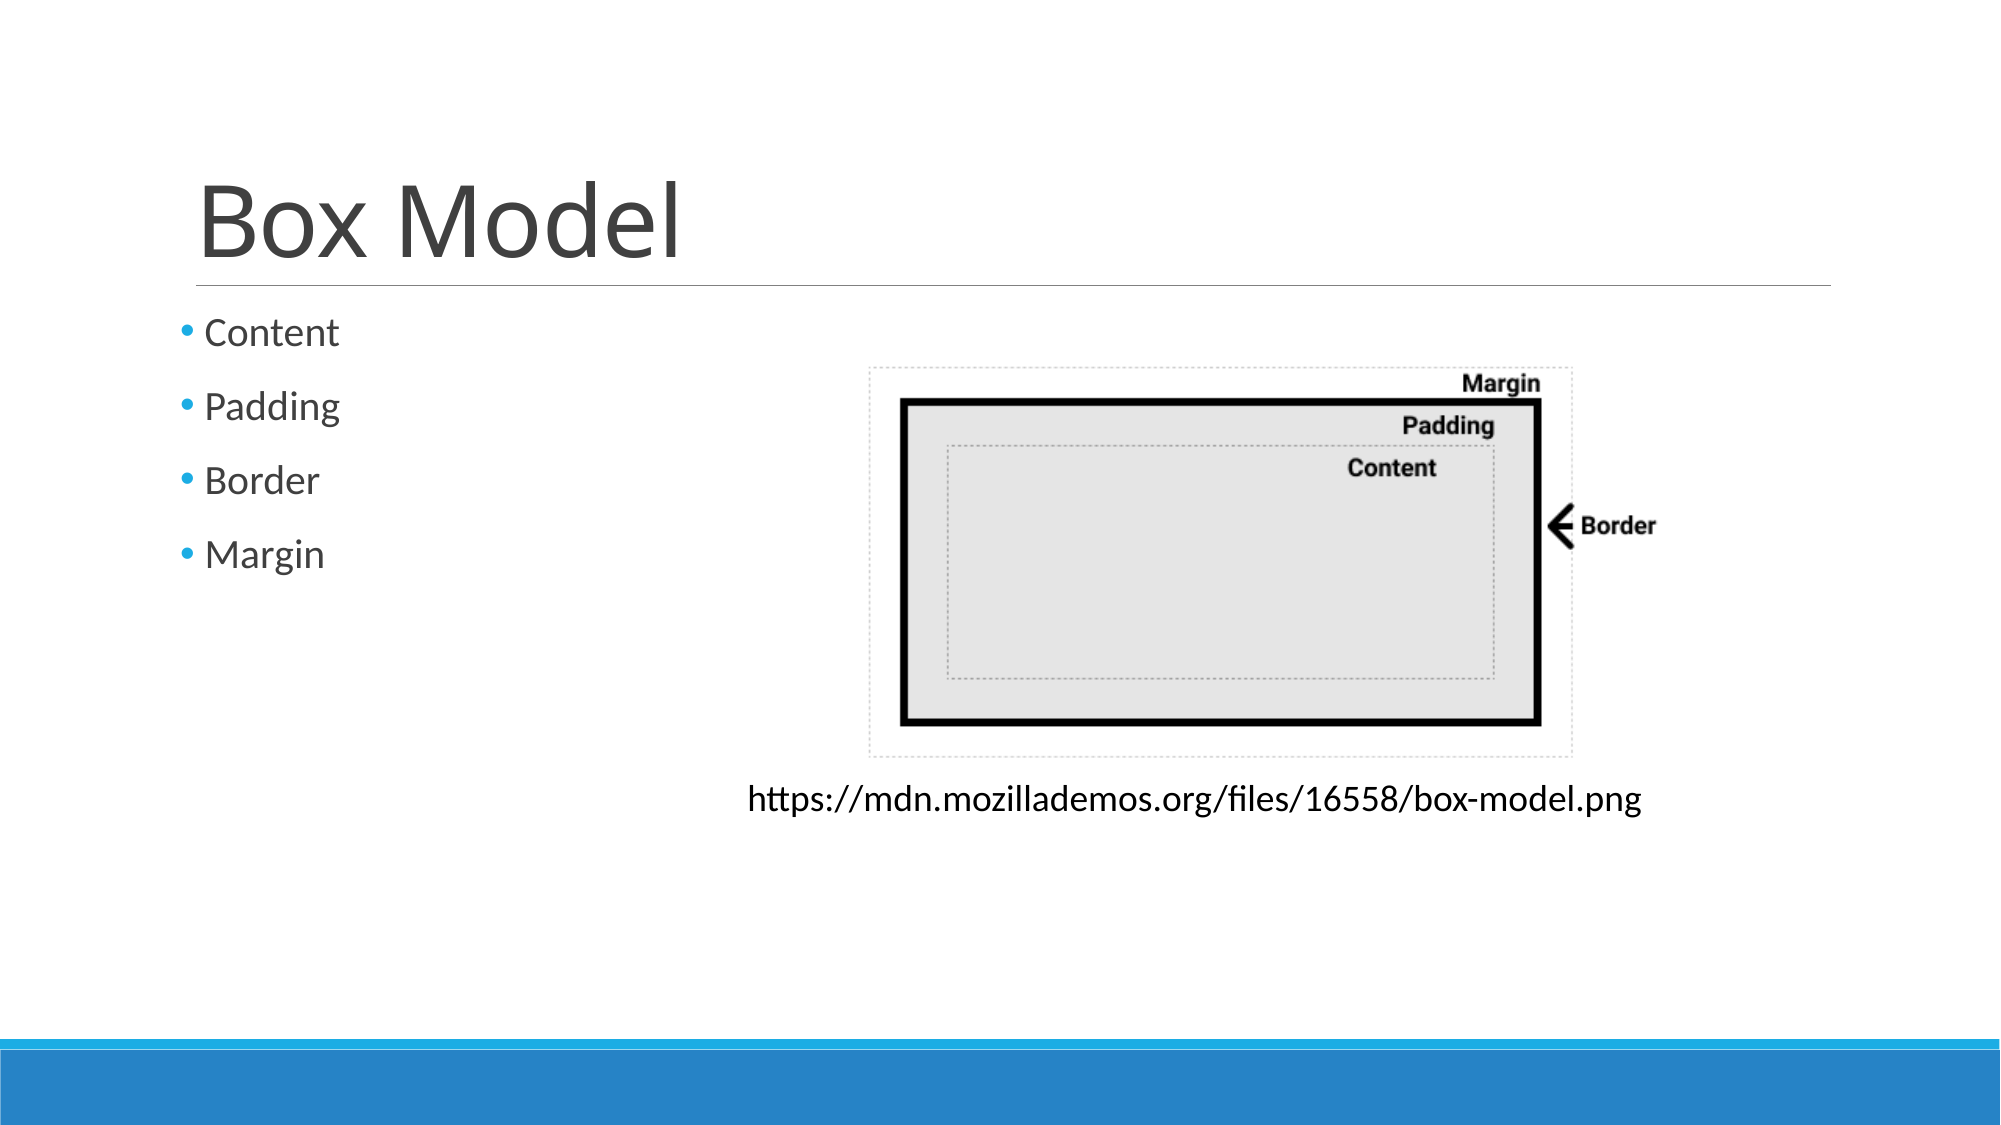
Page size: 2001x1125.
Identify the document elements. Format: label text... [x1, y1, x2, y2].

picture [830, 327, 1682, 798]
title Box Model [180, 47, 1830, 285]
text_box https://mdn.mozillademos.org/files/16558/box-model.png [732, 766, 1733, 827]
list Content Padding Border Margin [180, 302, 398, 613]
